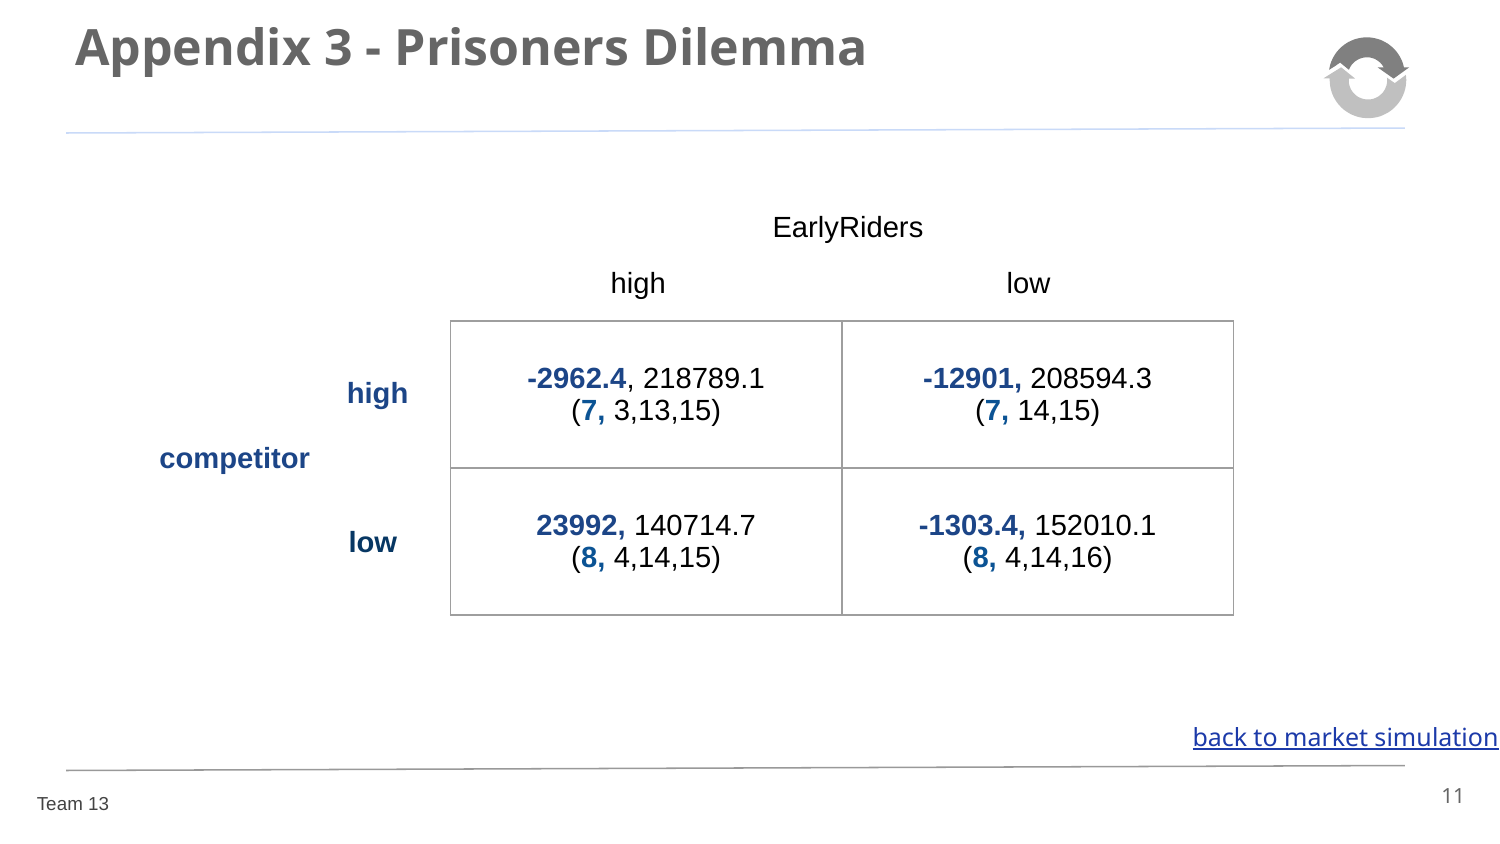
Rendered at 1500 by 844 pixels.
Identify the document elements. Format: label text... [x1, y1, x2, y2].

table_cell 23992, 140714.7 (8, 4,14,15) [451, 469, 841, 614]
table_header -12901, 208594.3 (7, 14,15) [843, 322, 1233, 467]
table_header -2962.4, 218789.1 (7, 3,13,15) [451, 322, 841, 467]
text_box back to market simulation [1177, 706, 1500, 771]
text_box low [333, 507, 424, 573]
text_box high [595, 249, 686, 314]
text_box EarlyRiders [757, 193, 945, 259]
slide_number ‹#› [1389, 771, 1480, 830]
title Appendix 3 - Prisoners Dilemma [75, 24, 1425, 77]
text_box low [991, 249, 1082, 314]
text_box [65, 127, 1406, 134]
text_box high [331, 359, 451, 425]
text_box Team 13 [21, 777, 125, 818]
text_box competitor [144, 424, 332, 489]
table_cell -1303.4, 152010.1 (8, 4,14,16) [843, 469, 1233, 614]
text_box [65, 765, 1406, 771]
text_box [1323, 37, 1410, 119]
